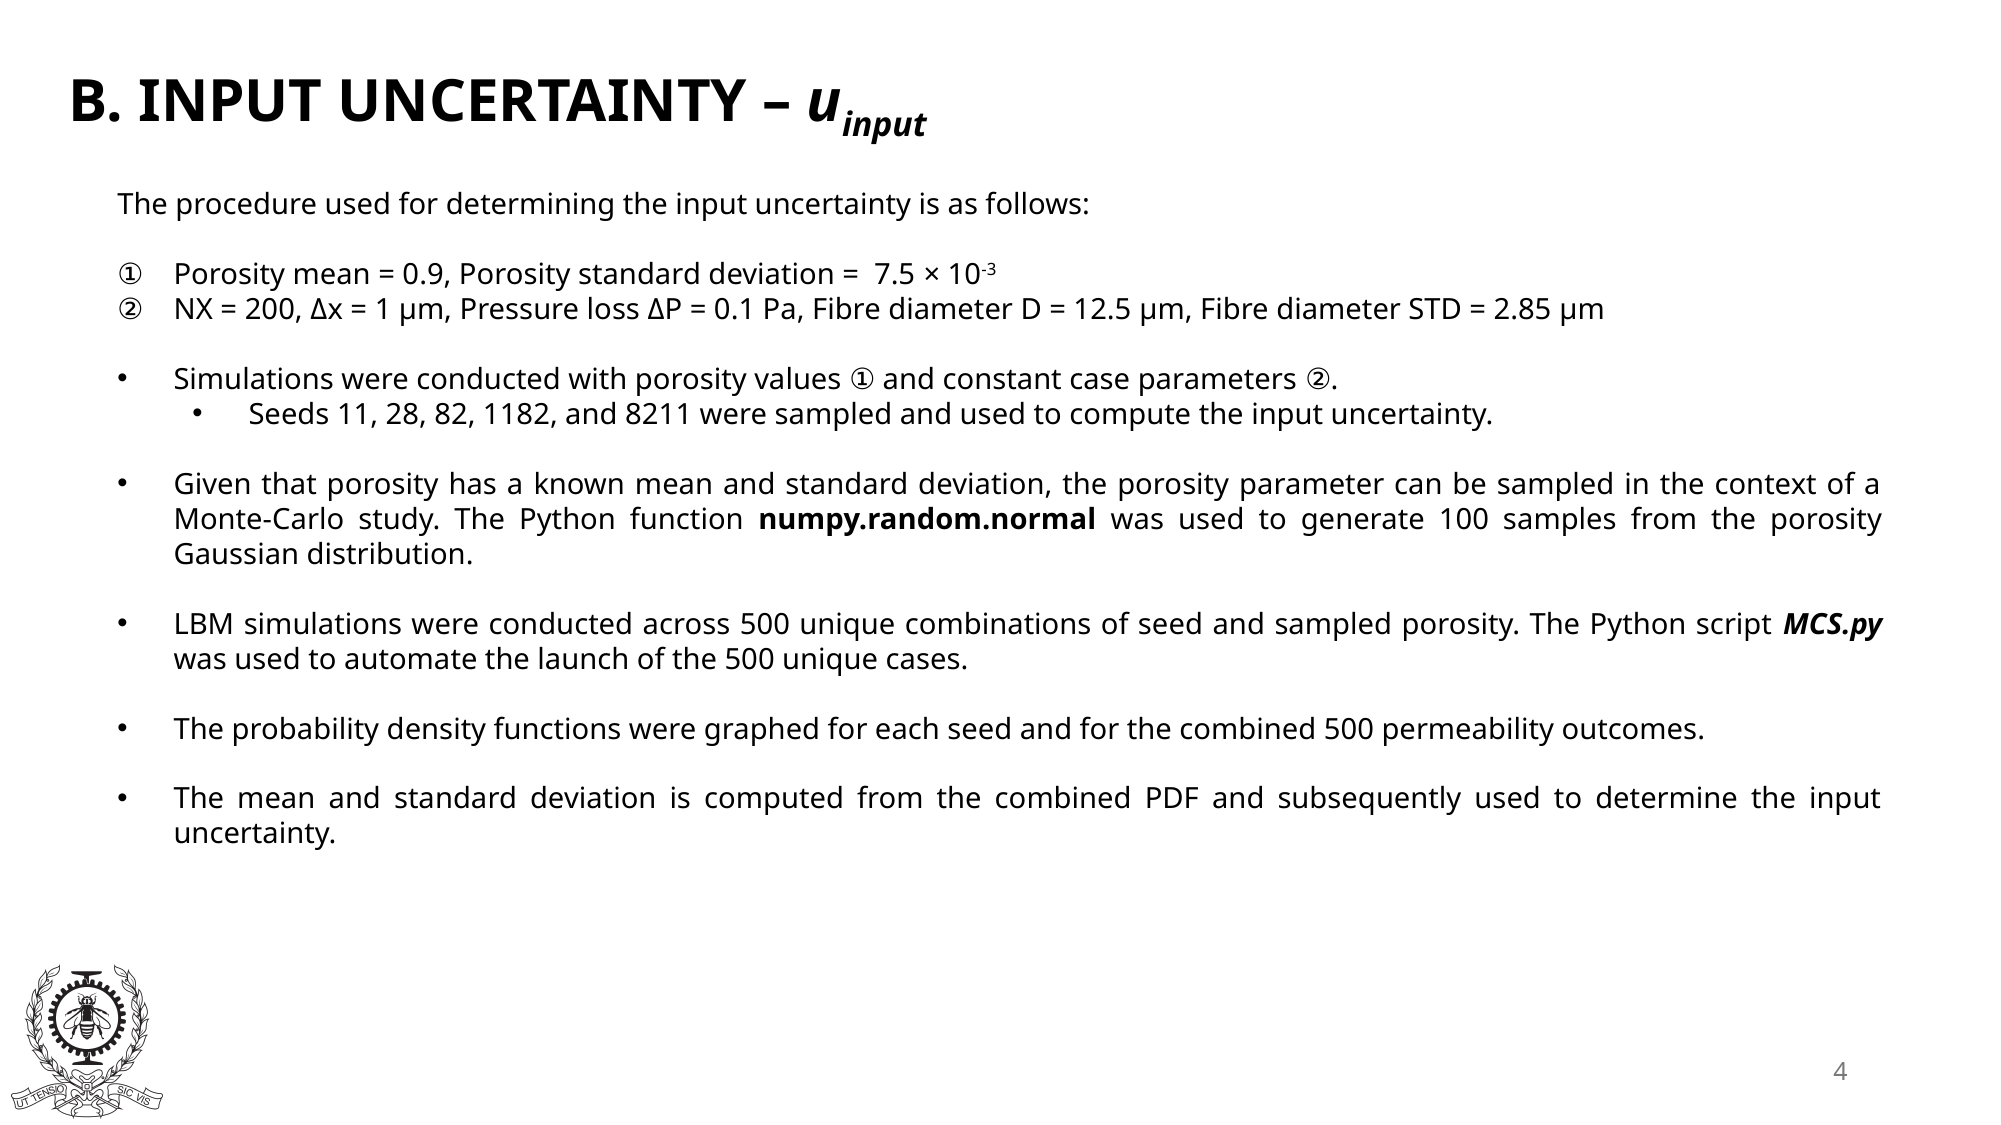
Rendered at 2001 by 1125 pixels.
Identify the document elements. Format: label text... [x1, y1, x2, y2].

picture [10, 963, 164, 1120]
slide_number 4 [1412, 1042, 1863, 1103]
text_box B. INPUT UNCERTAINTY – uinput [53, 6, 2000, 195]
